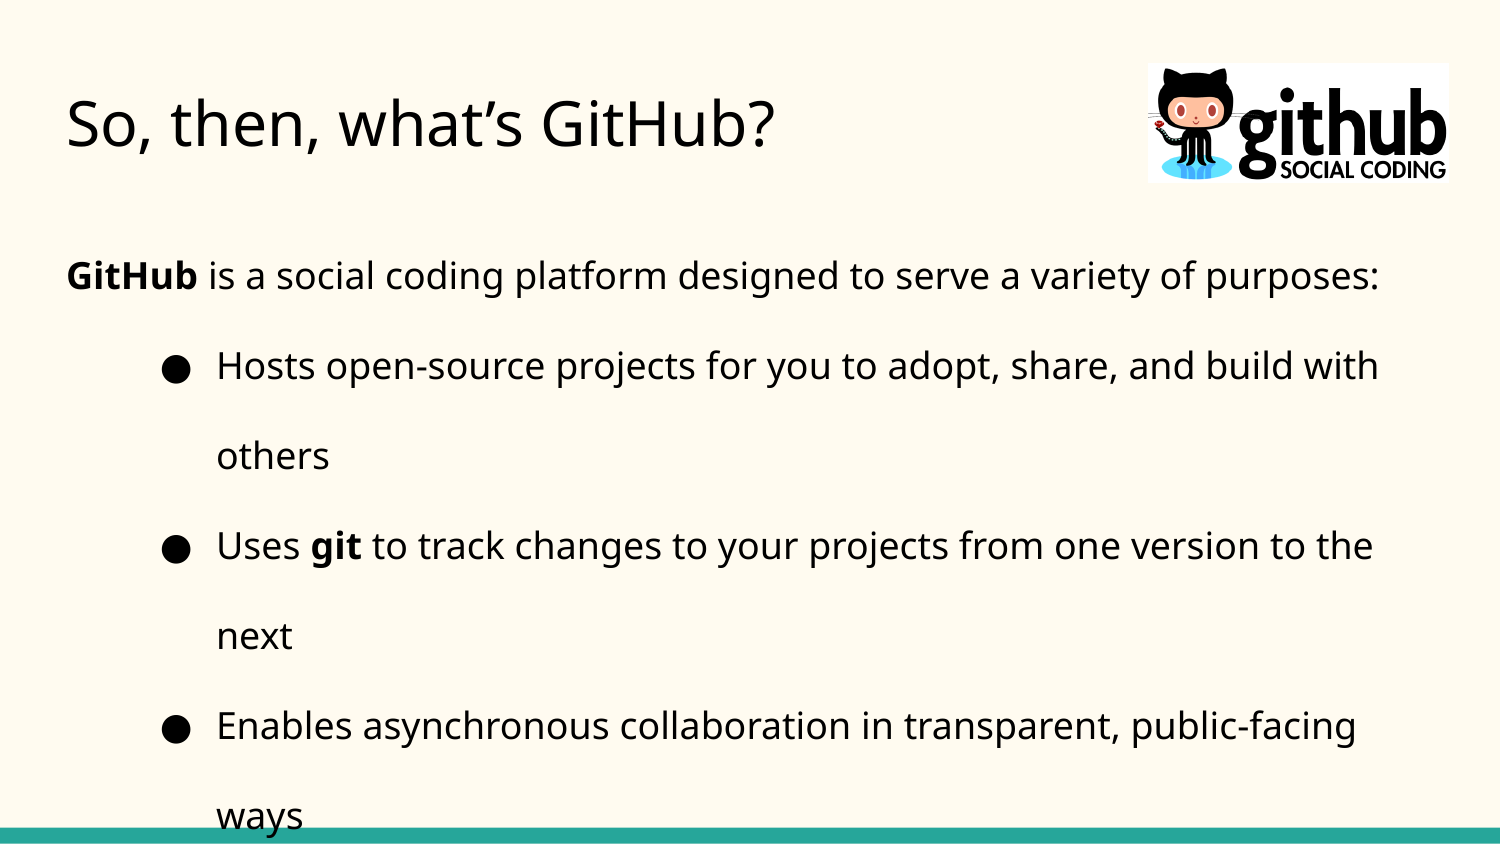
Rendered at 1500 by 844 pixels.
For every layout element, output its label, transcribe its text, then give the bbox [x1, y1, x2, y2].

title So, then, what’s GitHub? [51, 72, 1143, 174]
list GitHub is a social coding platform designed to serve a variety of purposes: Hosts open-source projects for you to adopt, share, and build with others Uses git to track changes to your projects from one version to the next Enables asynchronous collaboration in transparent, public-facing ways Serves as a public showcase for your projects and contributions Allows you to follow the development of open-source projects over time [51, 192, 1449, 750]
picture [1148, 63, 1450, 184]
